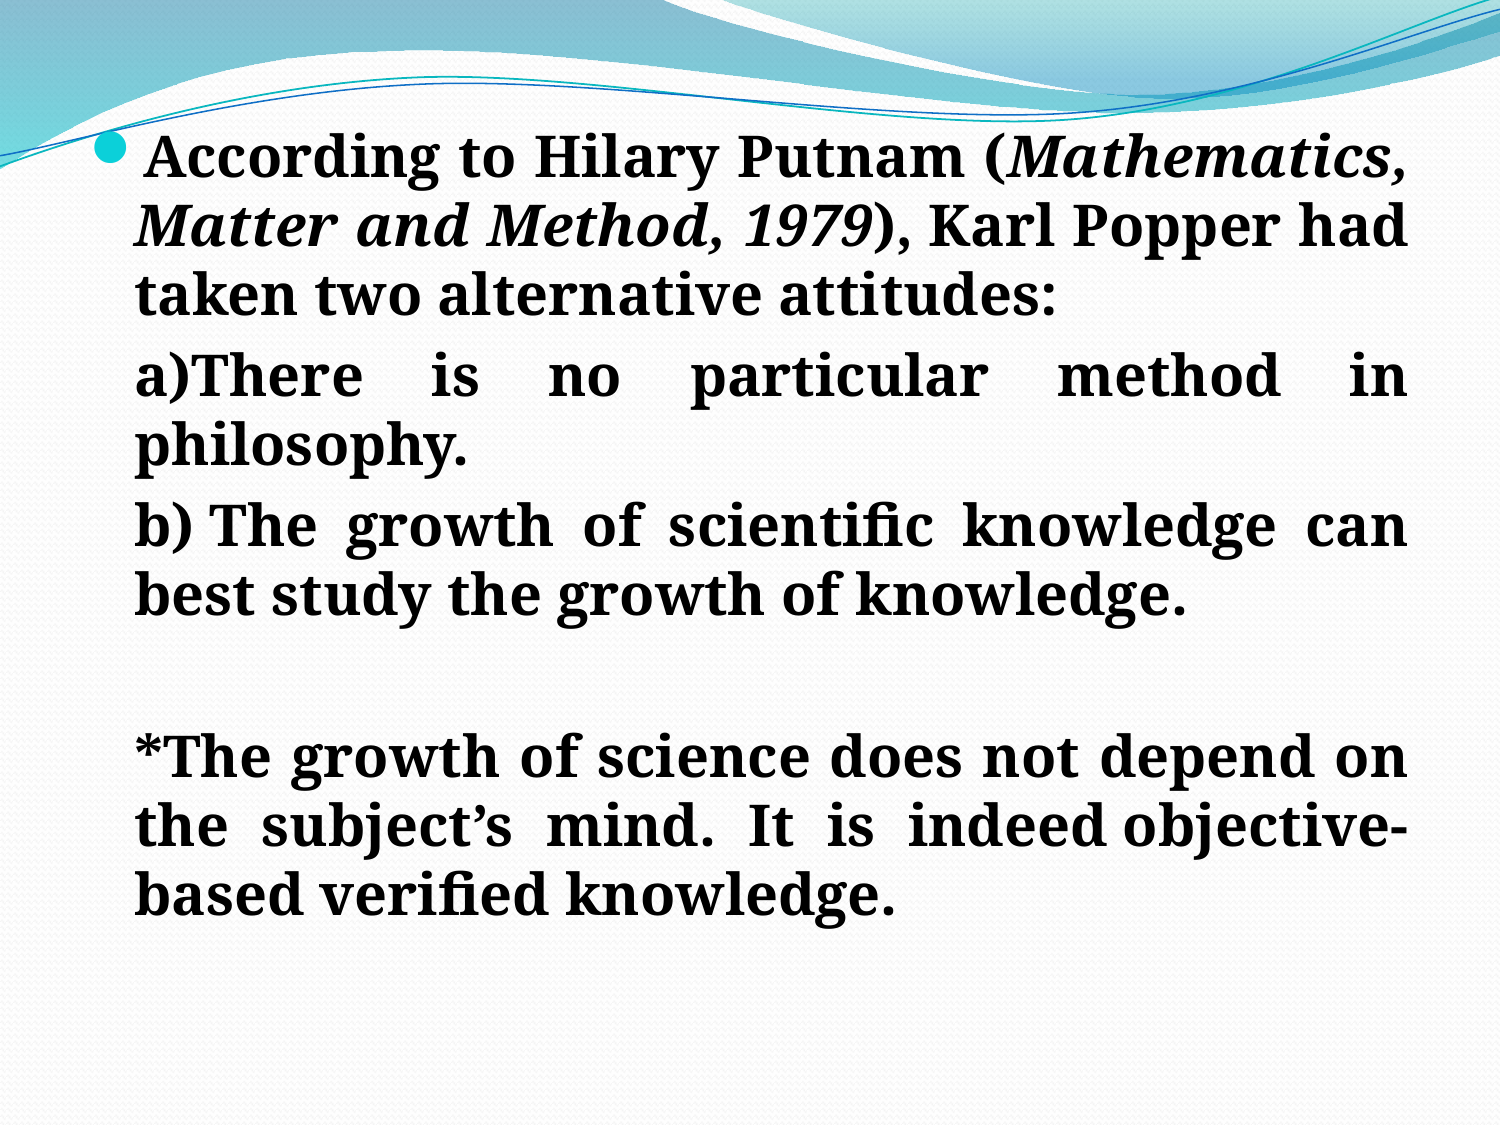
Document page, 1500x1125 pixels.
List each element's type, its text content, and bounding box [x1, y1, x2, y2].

list According to Hilary Putnam (Mathematics, Matter and Method, 1979), Karl Popper had taken two alternative attitudes: a)There is no particular method in philosophy. b) The growth of scientific knowledge can best study the growth of knowledge. *The growth of science does not depend on the subject’s mind. It is indeed objective-based verified knowledge. [75, 112, 1425, 1005]
